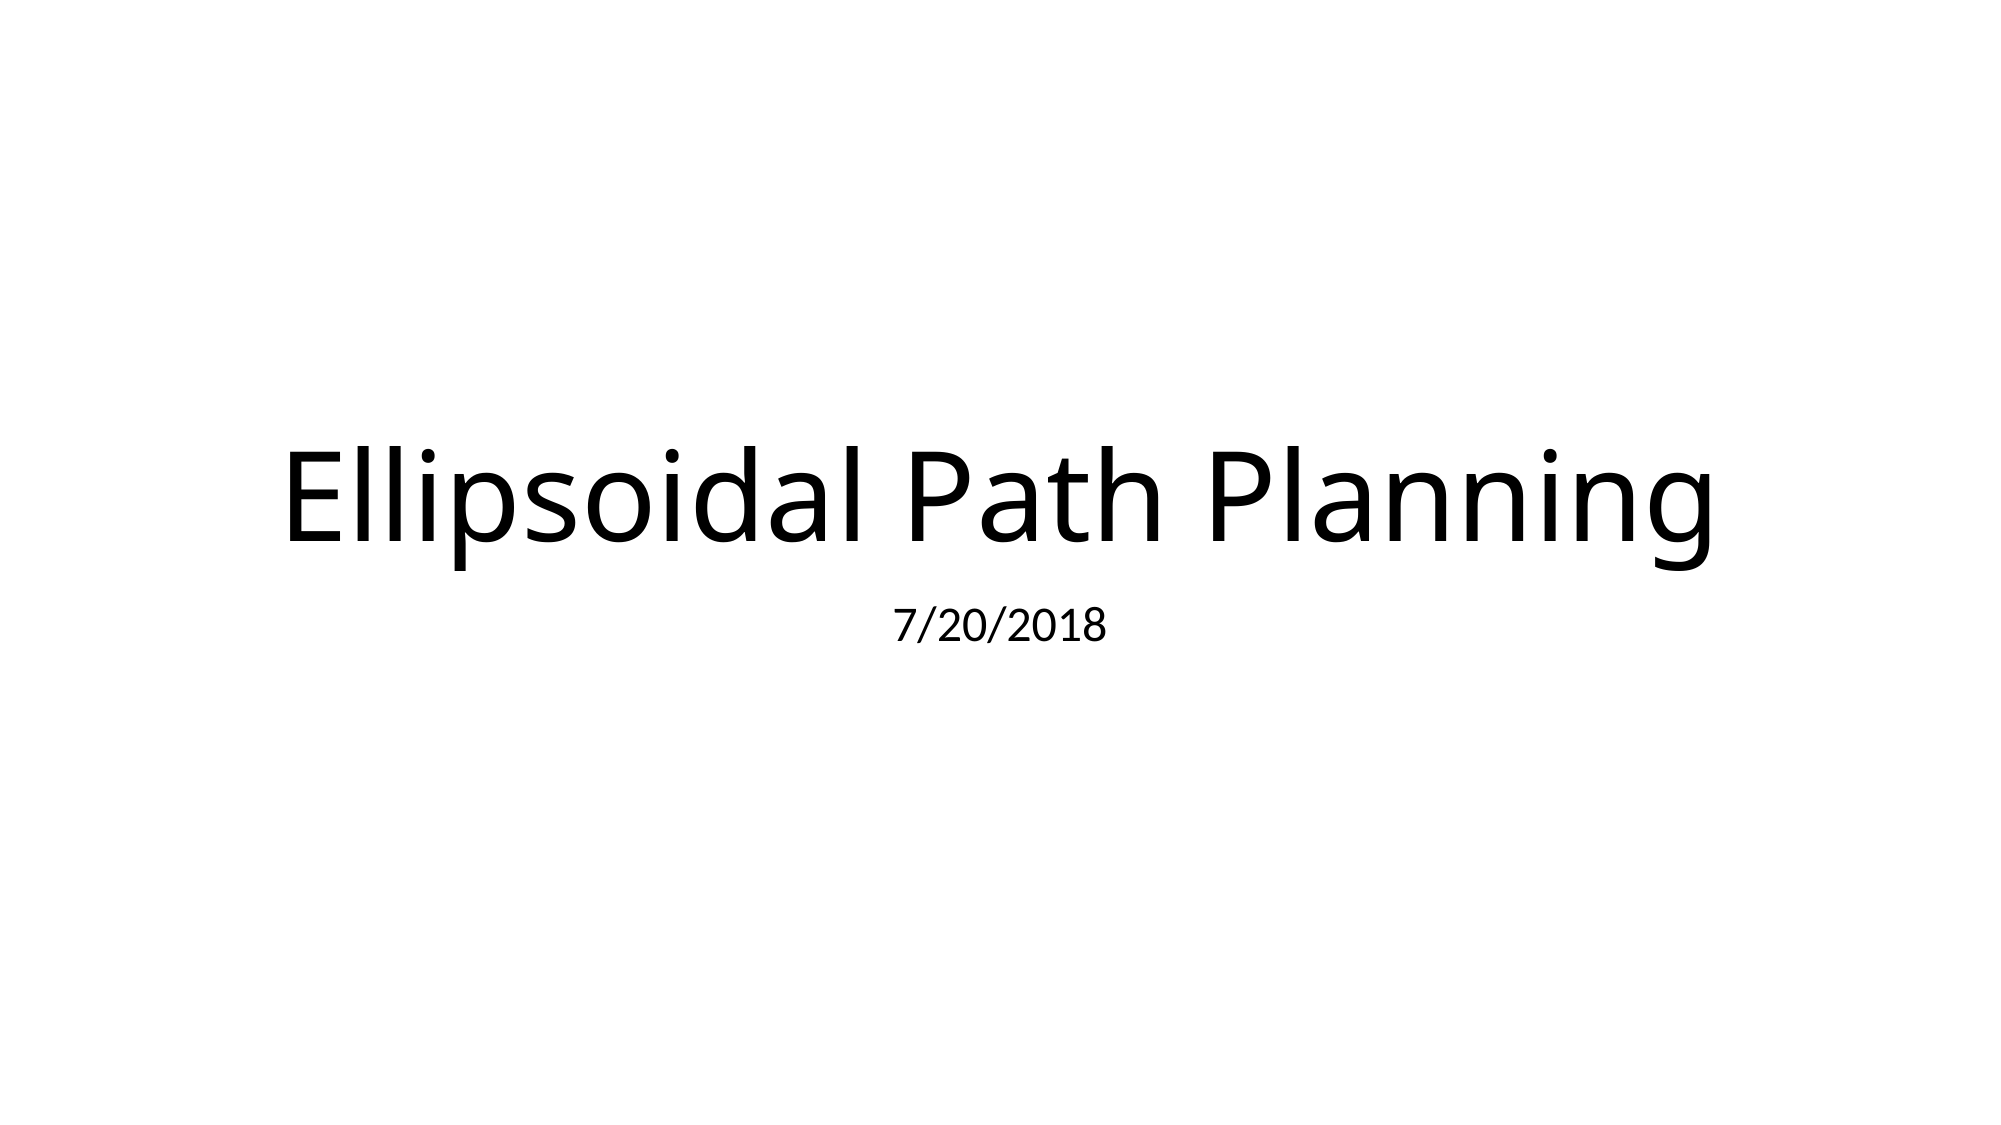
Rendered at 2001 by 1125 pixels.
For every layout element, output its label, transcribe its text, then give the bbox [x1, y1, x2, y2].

title Ellipsoidal Path Planning [249, 184, 1750, 576]
subtitle 7/20/2018 [249, 590, 1750, 863]
